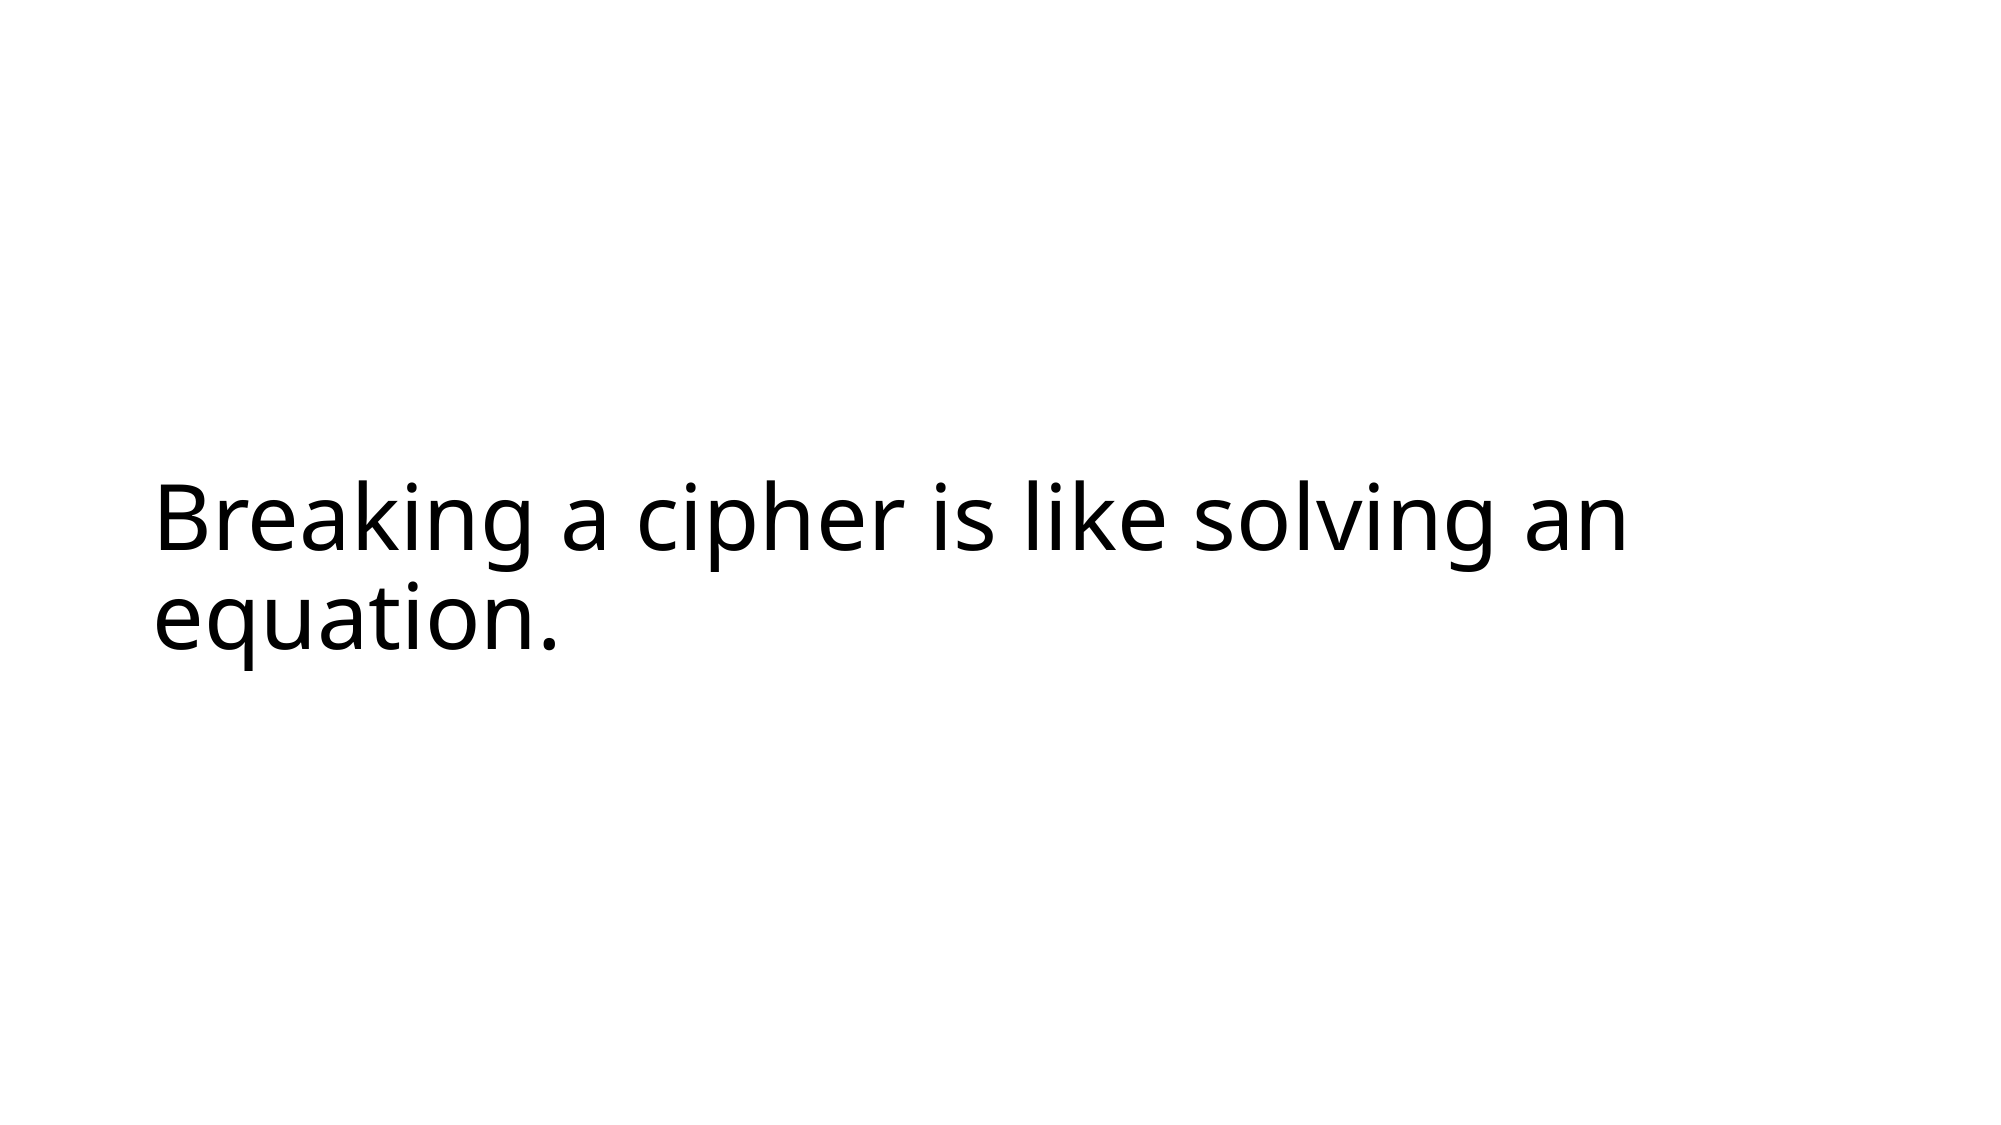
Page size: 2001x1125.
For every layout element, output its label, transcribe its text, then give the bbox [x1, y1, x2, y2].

title Breaking a cipher is like solving an equation. [137, 87, 1863, 1054]
